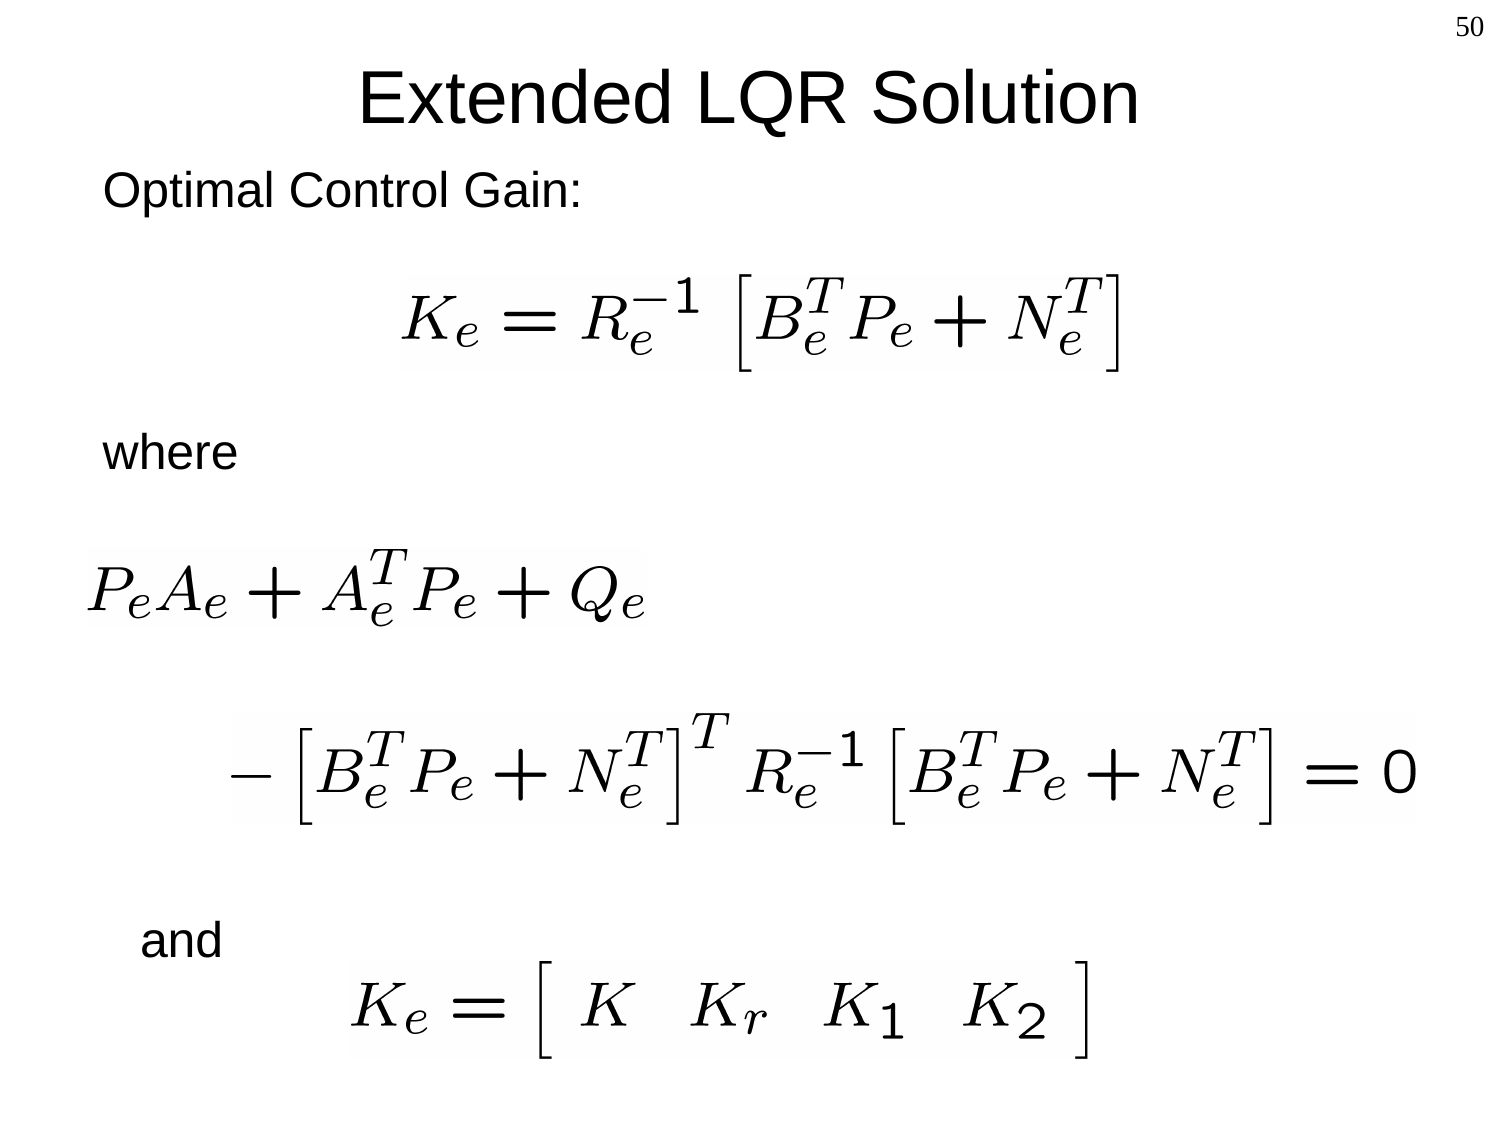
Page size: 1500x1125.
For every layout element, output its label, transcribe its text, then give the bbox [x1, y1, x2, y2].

slide_number 50 [1388, 0, 1500, 76]
picture [401, 274, 1121, 373]
text_box and [125, 899, 239, 975]
title Extended LQR Solution [112, 0, 1388, 188]
picture [230, 712, 1416, 826]
picture [348, 961, 1090, 1060]
picture [87, 546, 648, 629]
text_box Optimal Control Gain: [87, 149, 599, 225]
text_box where [87, 412, 254, 488]
text_box [103, 350, 1397, 475]
